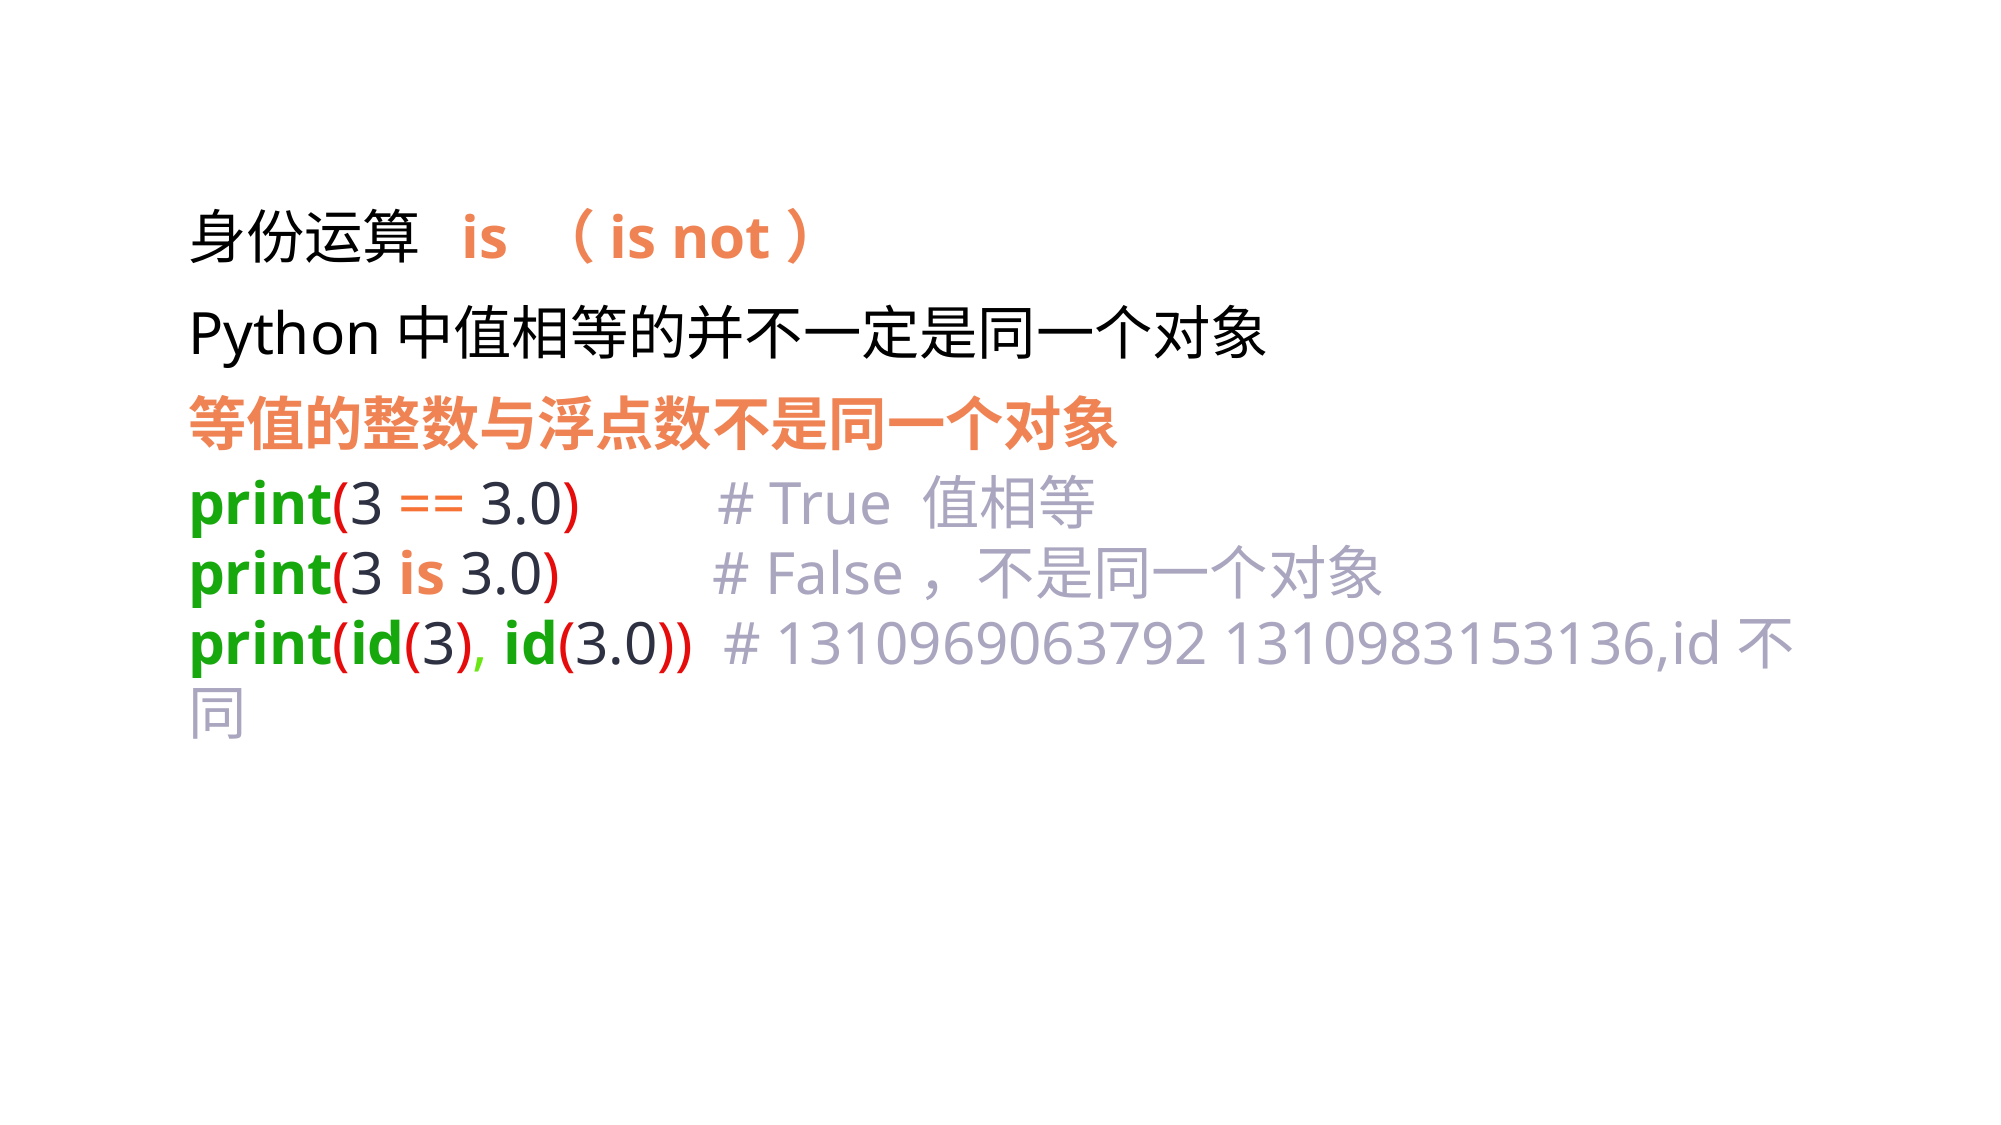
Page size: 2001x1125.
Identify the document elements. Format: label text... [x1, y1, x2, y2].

text_box print(3 == 3.0) # True 值相等 print(3 is 3.0) # False，不是同一个对象 print(id(3), id(3.0)) # 1310969063792 1310983153136,id不同 [173, 458, 1863, 754]
text_box Python中值相等的并不一定是同一个对象 等值的整数与浮点数不是同一个对象 [173, 267, 1449, 458]
text_box 身份运算 is （is not） [173, 158, 870, 267]
